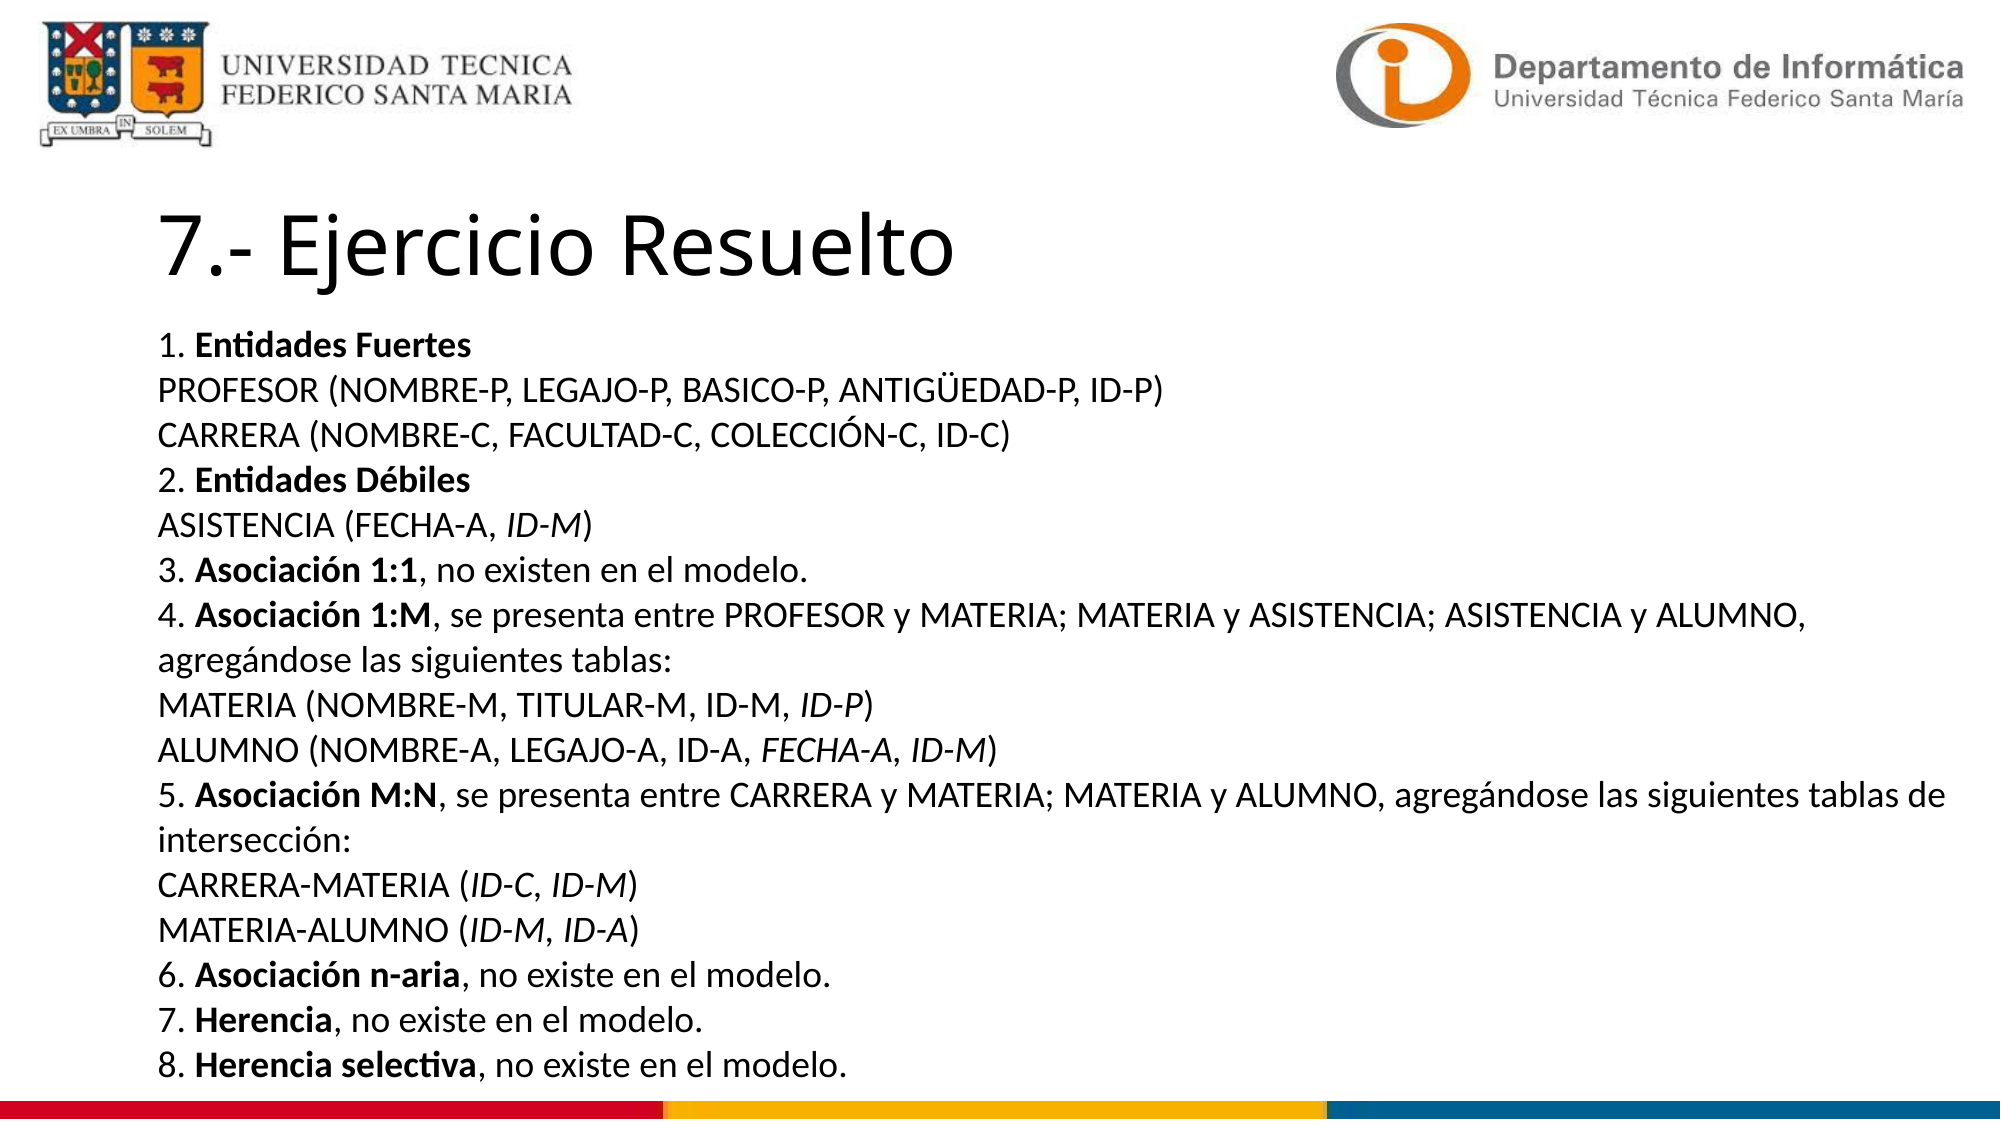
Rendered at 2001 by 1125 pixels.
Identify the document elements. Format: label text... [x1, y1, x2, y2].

text_box 1. Entidades Fuertes PROFESOR (NOMBRE-P, LEGAJO-P, BASICO-P, ANTIGÜEDAD-P, ID-P) CARRERA (NOMBRE-C, FACULTAD-C, COLECCIÓN-C, ID-C) 2. Entidades Débiles ASISTENCIA (FECHA-A, ID-M) 3. Asociación 1:1, no existen en el modelo. 4. Asociación 1:M, se presenta entre PROFESOR y MATERIA; MATERIA y ASISTENCIA; ASISTENCIA y ALUMNO, agregándose las siguientes tablas: MATERIA (NOMBRE-M, TITULAR-M, ID-M, ID-P) ALUMNO (NOMBRE-A, LEGAJO-A, ID-A, FECHA-A, ID-M) 5. Asociación M:N, se presenta entre CARRERA y MATERIA; MATERIA y ALUMNO, agregándose las siguientes tablas de intersección: CARRERA-MATERIA (ID-C, ID-M) MATERIA-ALUMNO (ID-M, ID-A) 6. Asociación n-aria, no existe en el modelo. 7. Herencia, no existe en el modelo. 8. Herencia selectiva, no existe en el modelo. [143, 312, 1974, 1093]
picture [1336, 23, 1974, 129]
picture [0, 1101, 1330, 1119]
text_box 7.- Ejercicio Resuelto [143, 184, 1952, 300]
picture [26, 0, 579, 185]
picture [1345, 1101, 1355, 1119]
